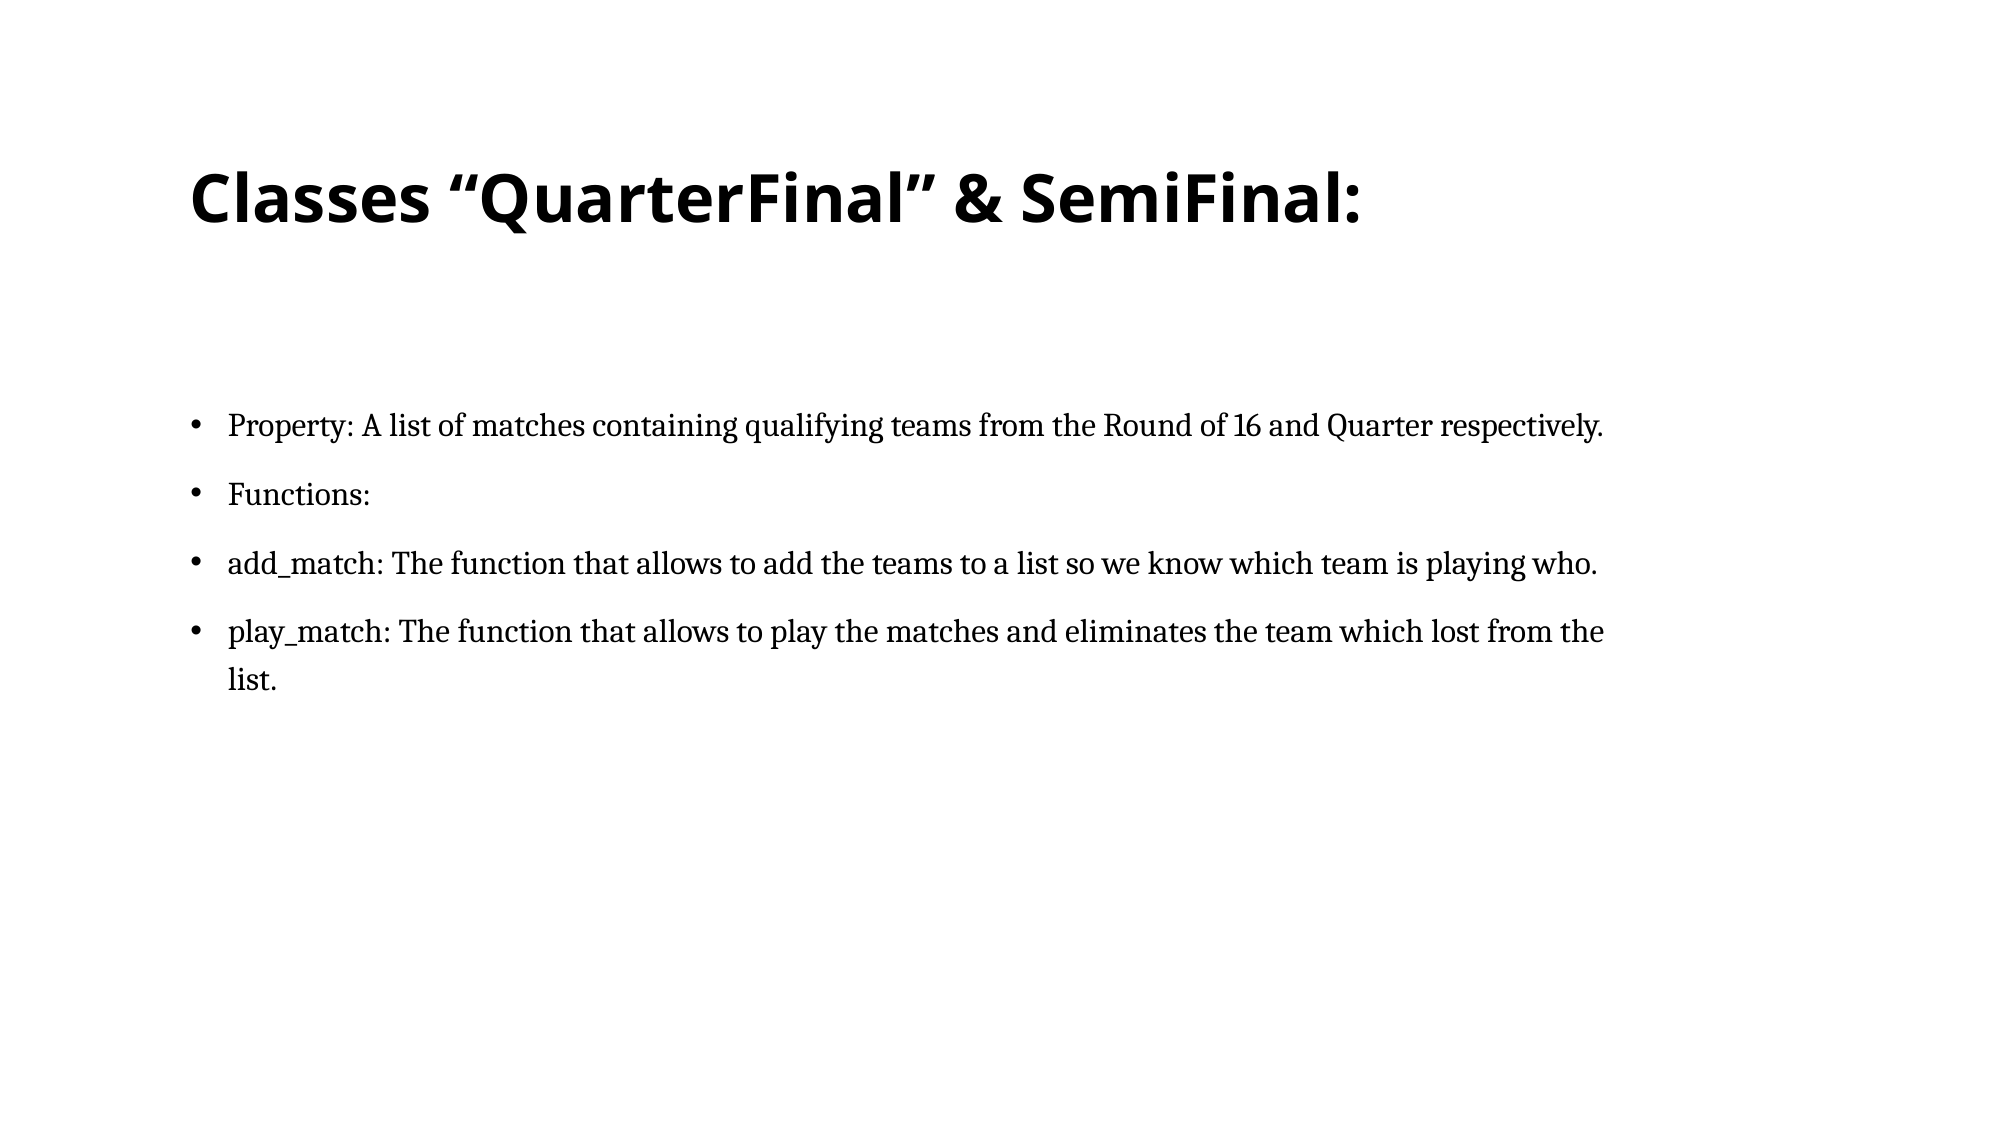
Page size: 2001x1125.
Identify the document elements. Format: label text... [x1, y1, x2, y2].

title Classes “QuarterFinal” & SemiFinal: [174, 88, 1633, 245]
list Property: A list of matches containing qualifying teams from the Round of 16 and Quarter respectively. Functions: add_match: The function that allows to add the teams to a list so we know which team is playing who. play_match: The function that allows to play the matches and eliminates the team which lost from the list. [175, 388, 1633, 992]
